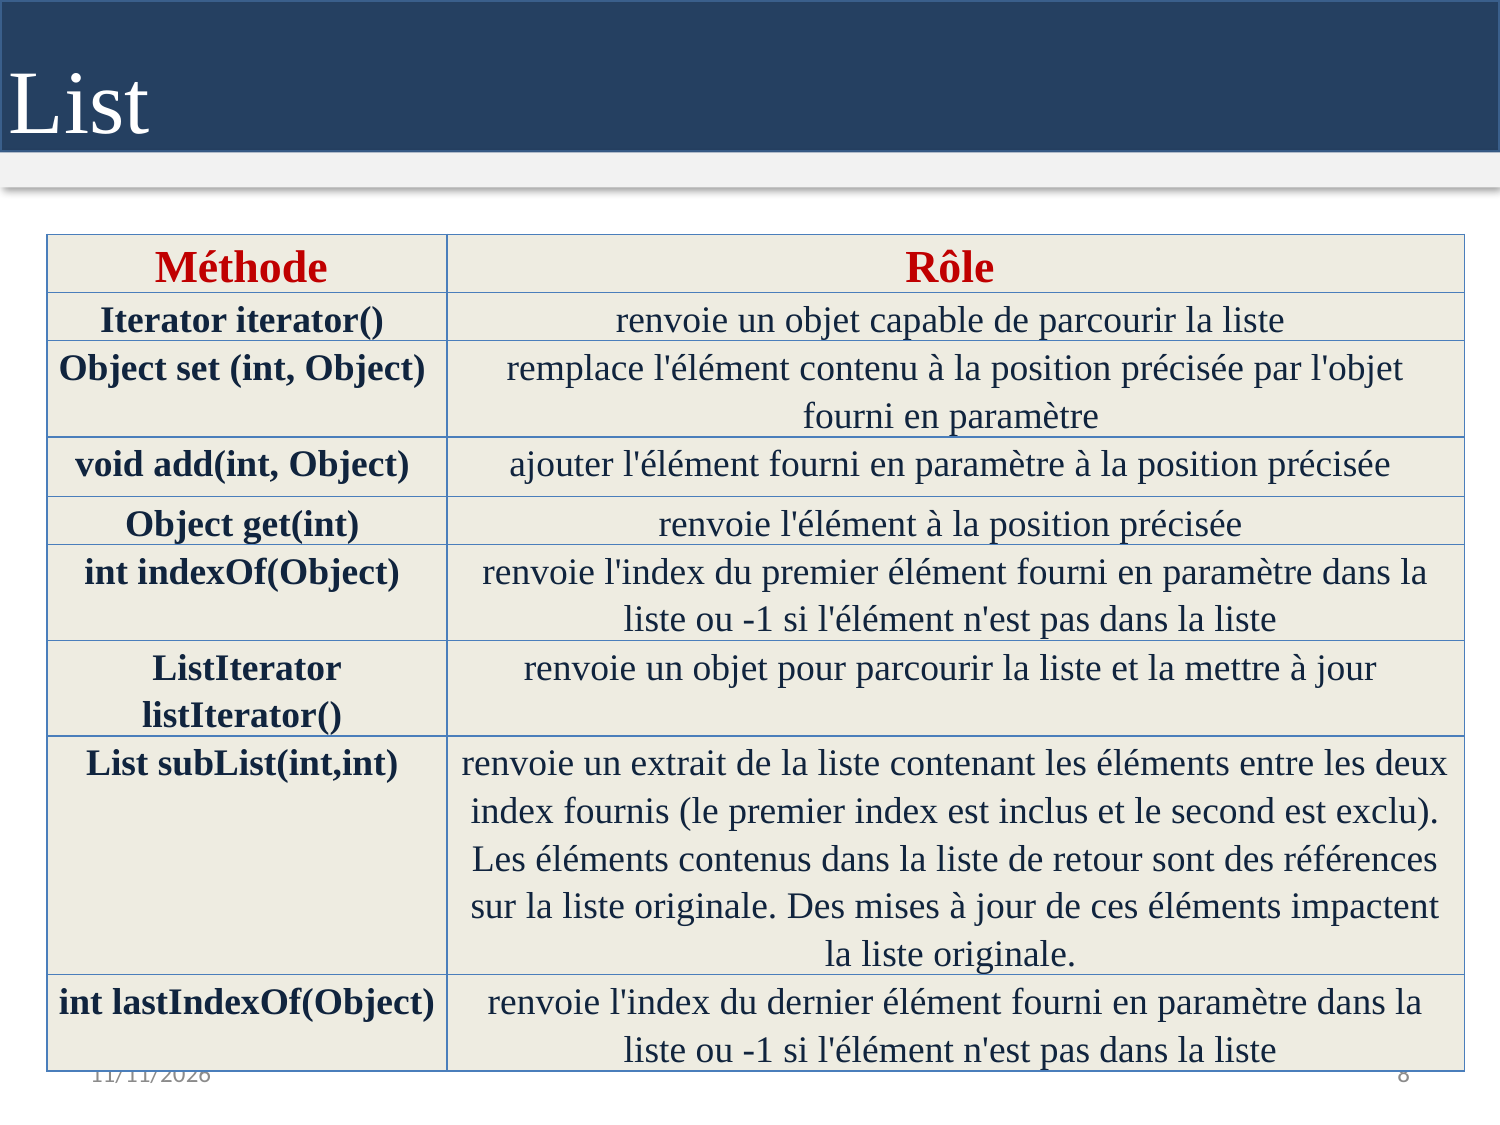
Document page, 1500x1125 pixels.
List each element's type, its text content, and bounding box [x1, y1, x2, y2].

table_cell void add(int, Object) [48, 438, 446, 496]
table_cell renvoie l'index du dernier élément fourni en paramètre dans la liste ou -1 si l'élément n'est pas dans la liste [448, 975, 1464, 1070]
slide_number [75, 1042, 425, 1103]
table_cell remplace l'élément contenu à la position précisée par l'objet fourni en paramètre [448, 341, 1464, 436]
text_box [0, 150, 1500, 190]
text_box List [0, 44, 1088, 150]
table_cell renvoie l'élément à la position précisée [448, 497, 1464, 544]
table_cell ListIterator listIterator() [48, 641, 446, 735]
table_header Rôle [448, 235, 1464, 292]
text_box [0, 0, 1500, 149]
table_cell Object get(int) [48, 497, 446, 544]
table_cell int lastIndexOf(Object) [48, 975, 446, 1070]
table_header Méthode [48, 235, 446, 292]
table_cell Iterator iterator() [48, 293, 446, 340]
table_cell Object set (int, Object) [48, 341, 446, 436]
table_cell renvoie l'index du premier élément fourni en paramètre dans la liste ou -1 si l'élément n'est pas dans la liste [448, 545, 1464, 640]
table_cell int indexOf(Object) [48, 545, 446, 640]
table_cell renvoie un objet capable de parcourir la liste [448, 293, 1464, 340]
table_cell renvoie un objet pour parcourir la liste et la mettre à jour [448, 641, 1464, 735]
table_cell ajouter l'élément fourni en paramètre à la position précisée [448, 438, 1464, 496]
table_cell renvoie un extrait de la liste contenant les éléments entre les deux index fournis (le premier index est inclus et le second est exclu). Les éléments contenus dans la liste de retour sont des références sur la liste originale. Des mises à jour de ces éléments impactent la liste originale. [448, 737, 1464, 974]
table_cell List subList(int,int) [48, 737, 446, 974]
slide_number 8 [1074, 1042, 1425, 1103]
